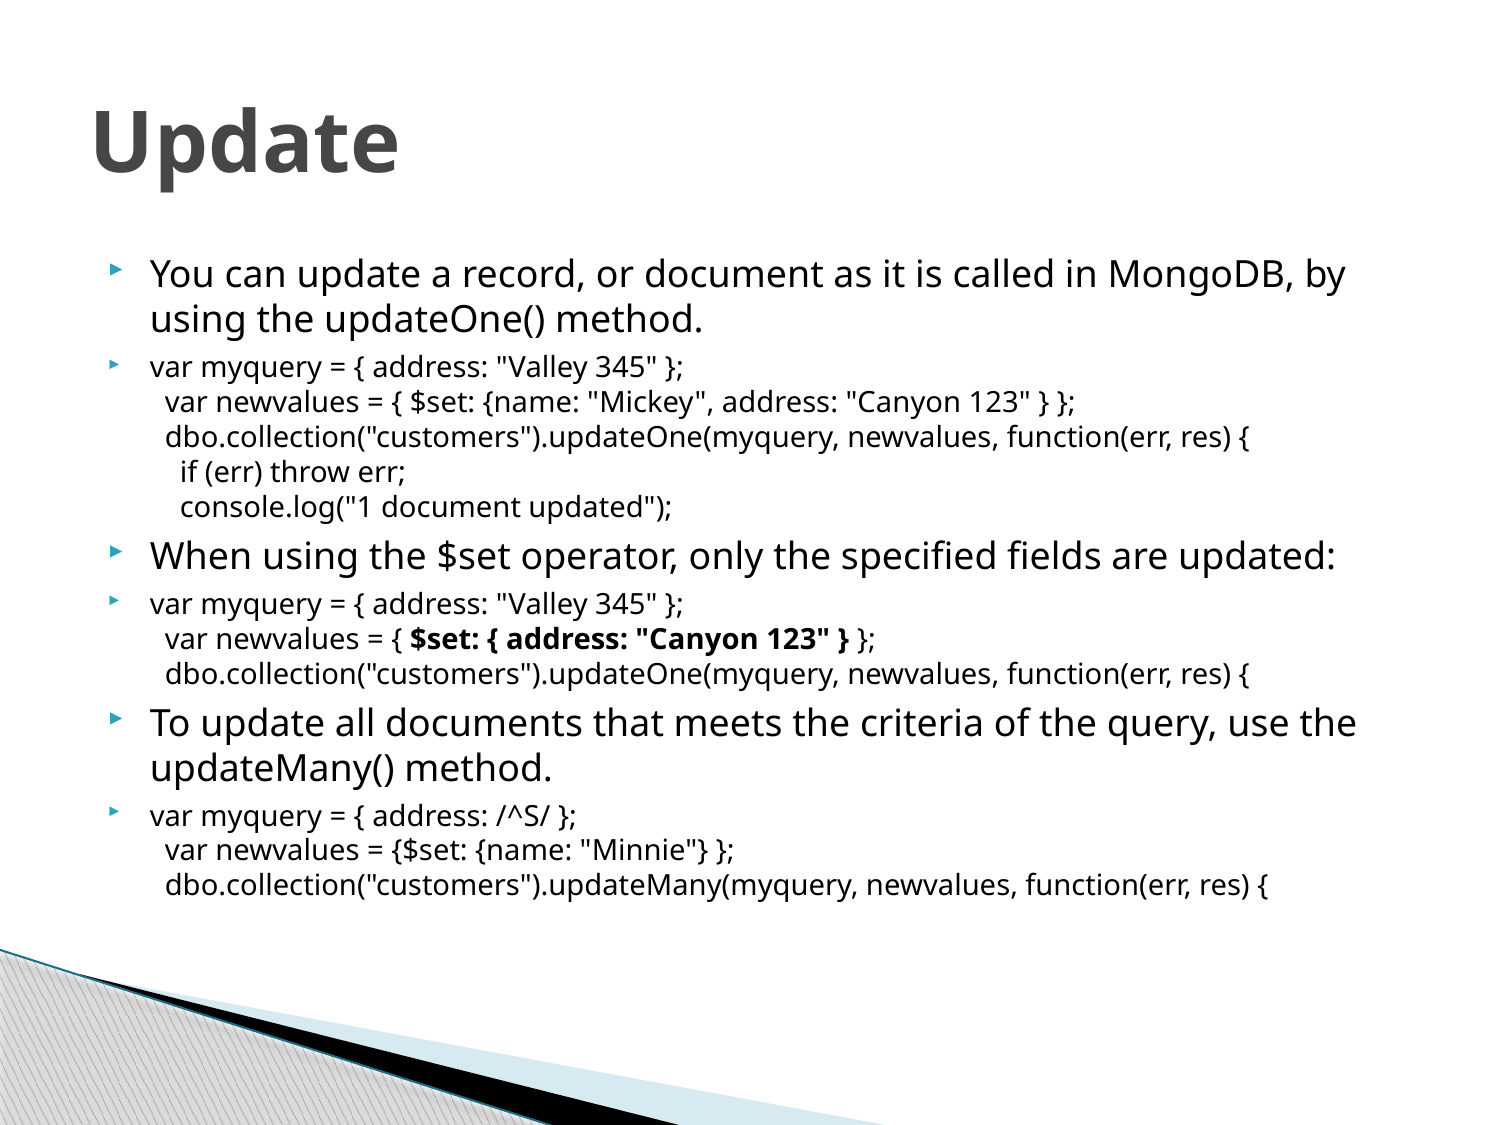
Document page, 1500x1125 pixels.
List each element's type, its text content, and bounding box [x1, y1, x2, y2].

list You can update a record, or document as it is called in MongoDB, by using the updateOne() method. var myquery = { address: "Valley 345" }; var newvalues = { $set: {name: "Mickey", address: "Canyon 123" } }; dbo.collection("customers").updateOne(myquery, newvalues, function(err, res) { if (err) throw err; console.log("1 document updated"); When using the $set operator, only the specified fields are updated: var myquery = { address: "Valley 345" }; var newvalues = { $set: { address: "Canyon 123" } }; dbo.collection("customers").updateOne(myquery, newvalues, function(err, res) { To update all documents that meets the criteria of the query, use the updateMany() method. var myquery = { address: /^S/ }; var newvalues = {$set: {name: "Minnie"} }; dbo.collection("customers").updateMany(myquery, newvalues, function(err, res) { [75, 242, 1425, 986]
title Update [75, 45, 1425, 233]
